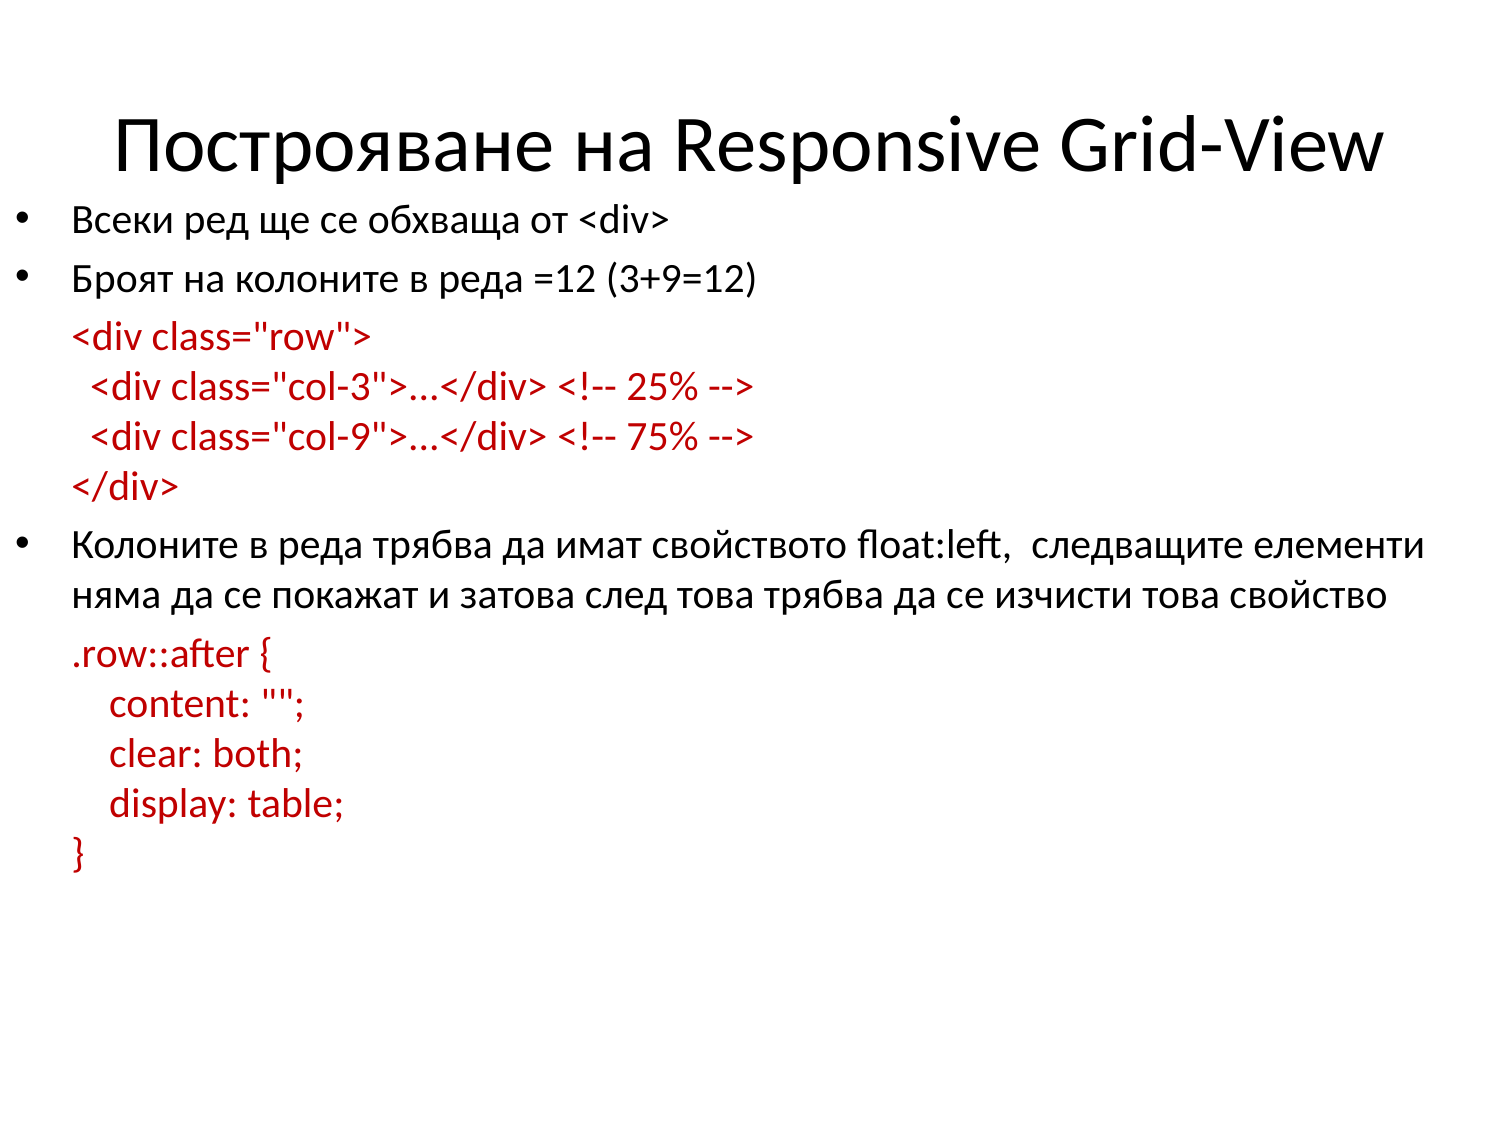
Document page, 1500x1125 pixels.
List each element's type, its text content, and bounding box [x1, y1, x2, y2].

list Всеки ред ще се обхваща от <div> Броят на колоните в реда =12 (3+9=12) <div class="row"> <div class="col-3">...</div> <!-- 25% --> <div class="col-9">...</div> <!-- 75% --> </div> Колоните в реда трябва да имат свойството float:left, следващите елементи няма да се покажат и затова след това трябва да се изчисти това свойство .row::after { content: ""; clear: both; display: table; } [0, 184, 1500, 1125]
title Построяване на Responsive Grid-View [75, 45, 1425, 184]
